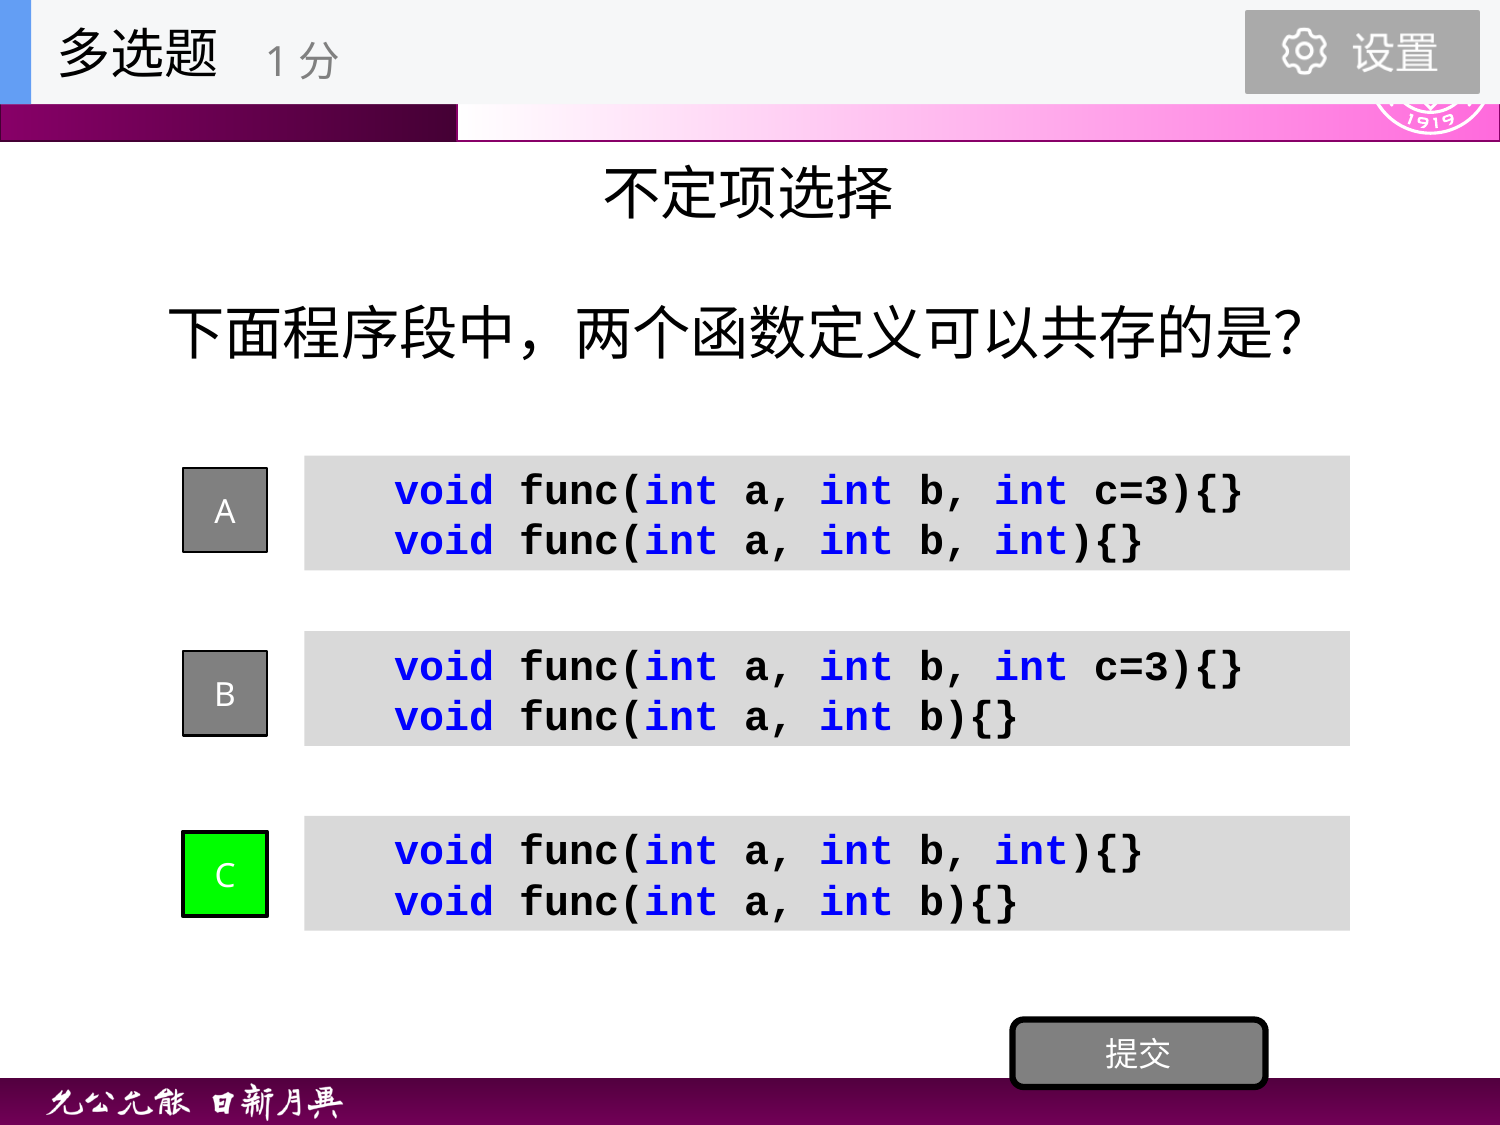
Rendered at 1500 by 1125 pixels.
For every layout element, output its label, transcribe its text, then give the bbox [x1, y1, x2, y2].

picture [35, 1081, 356, 1122]
text_box void func(int a, int b, int){} void func(int a, int b){} [304, 815, 1350, 931]
text_box 下面程序段中，两个函数定义可以共存的是？ [151, 155, 1352, 507]
text_box void func(int a, int b, int c=3){} void func(int a, int b, int){} [304, 455, 1350, 571]
text_box void func(int a, int b, int c=3){} void func(int a, int b){} [304, 631, 1350, 746]
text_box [0, 0, 1500, 105]
text_box 不定项选择 [587, 148, 1296, 234]
text_box 提交 [1010, 1017, 1268, 1090]
text_box A [181, 466, 269, 554]
text_box B [181, 649, 269, 738]
picture [1245, 10, 1480, 94]
text_box C [181, 830, 269, 918]
